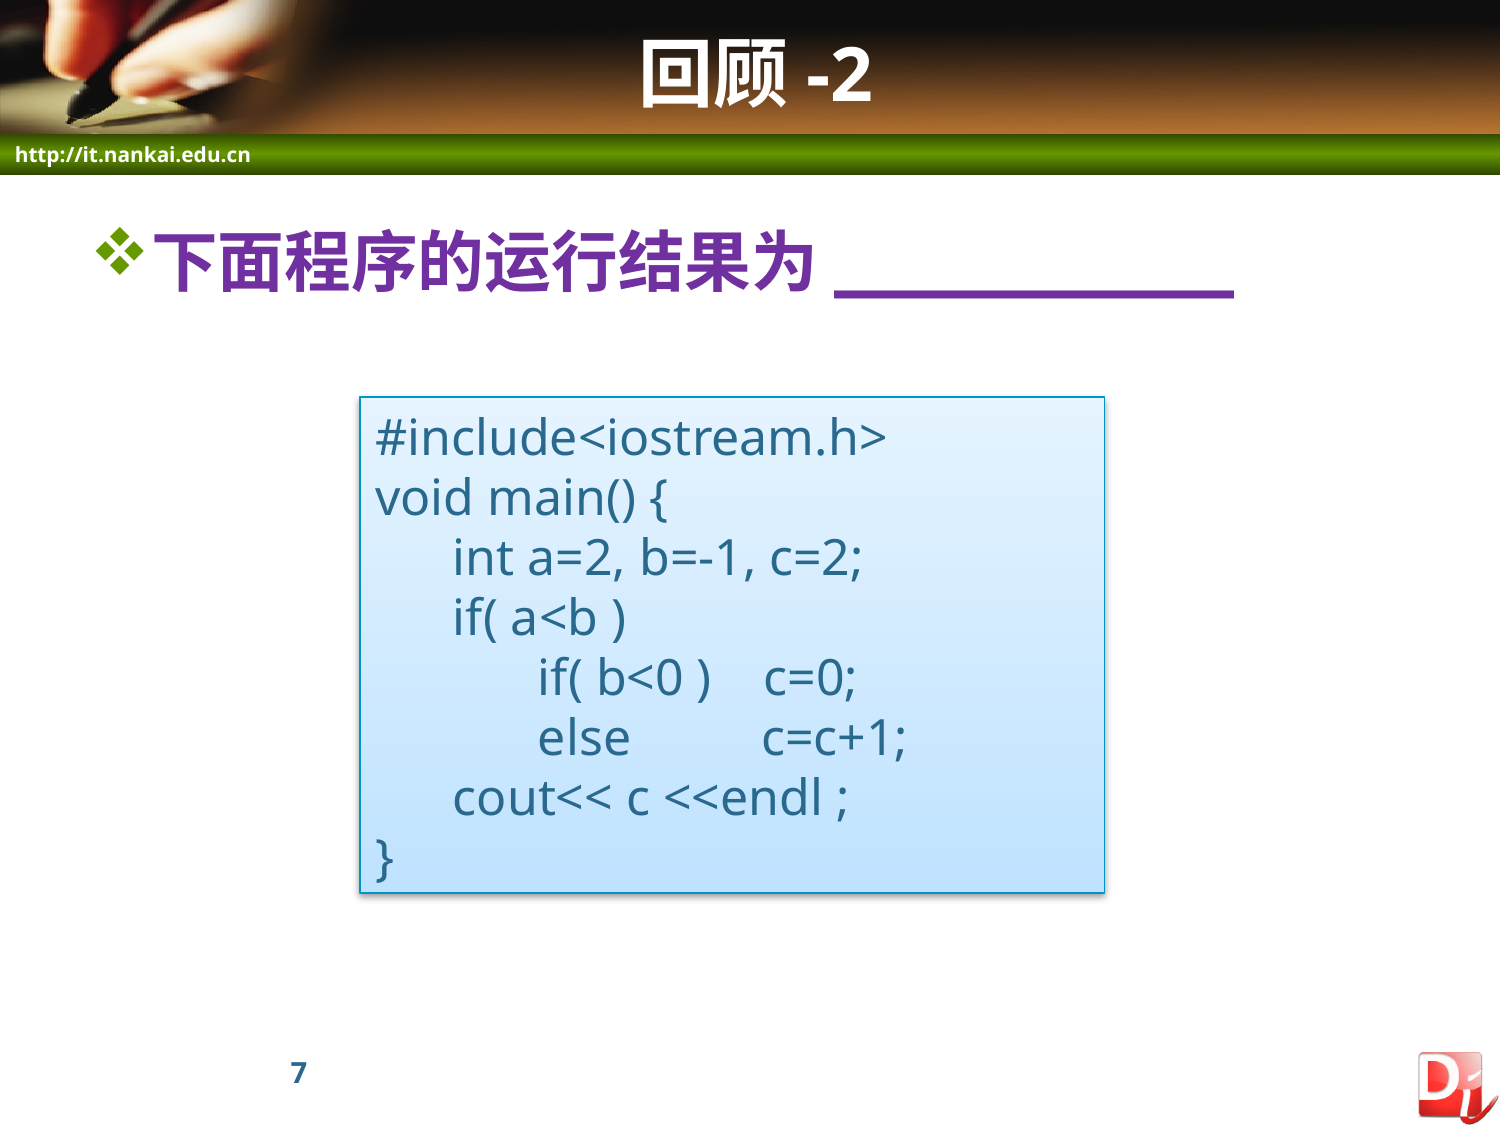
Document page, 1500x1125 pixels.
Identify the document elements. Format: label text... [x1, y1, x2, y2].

picture [1417, 1052, 1500, 1125]
list 下面程序的运行结果为__________ [74, 212, 1413, 1038]
title 回顾-2 [74, 24, 1438, 118]
text_box #include<iostream.h> void main() { int a=2, b=-1, c=2; if( a<b ) if( b<0 ) c=0; else c=c+1; cout<< c <<endl ; } [359, 396, 1105, 894]
picture [0, 0, 1500, 134]
slide_number 7 [123, 1046, 475, 1083]
